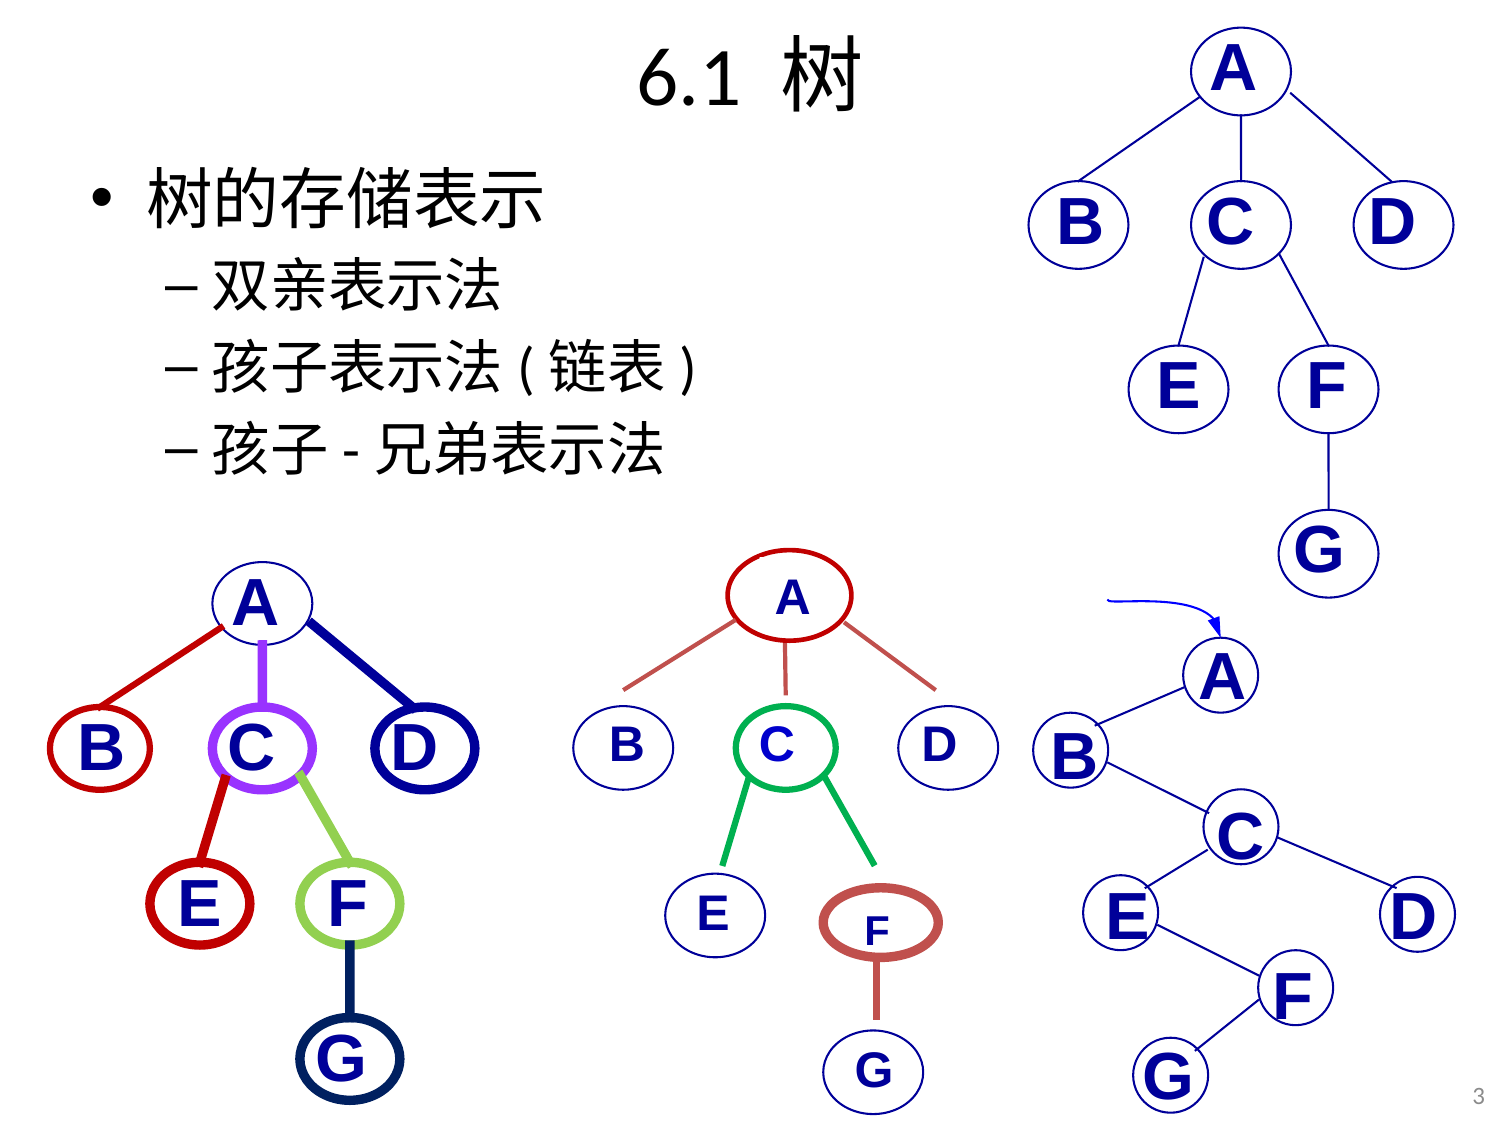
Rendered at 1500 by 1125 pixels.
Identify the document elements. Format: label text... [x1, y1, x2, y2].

title 6.1 树 [75, 0, 1425, 149]
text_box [1028, 16, 1454, 598]
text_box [49, 551, 476, 1101]
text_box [1032, 603, 1457, 1125]
list 树的存储表示 双亲表示法 孩子表示法(链表) 孩子-兄弟表示法 [75, 149, 1027, 1106]
slide_number 3 [1462, 1065, 1500, 1125]
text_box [572, 549, 999, 1115]
